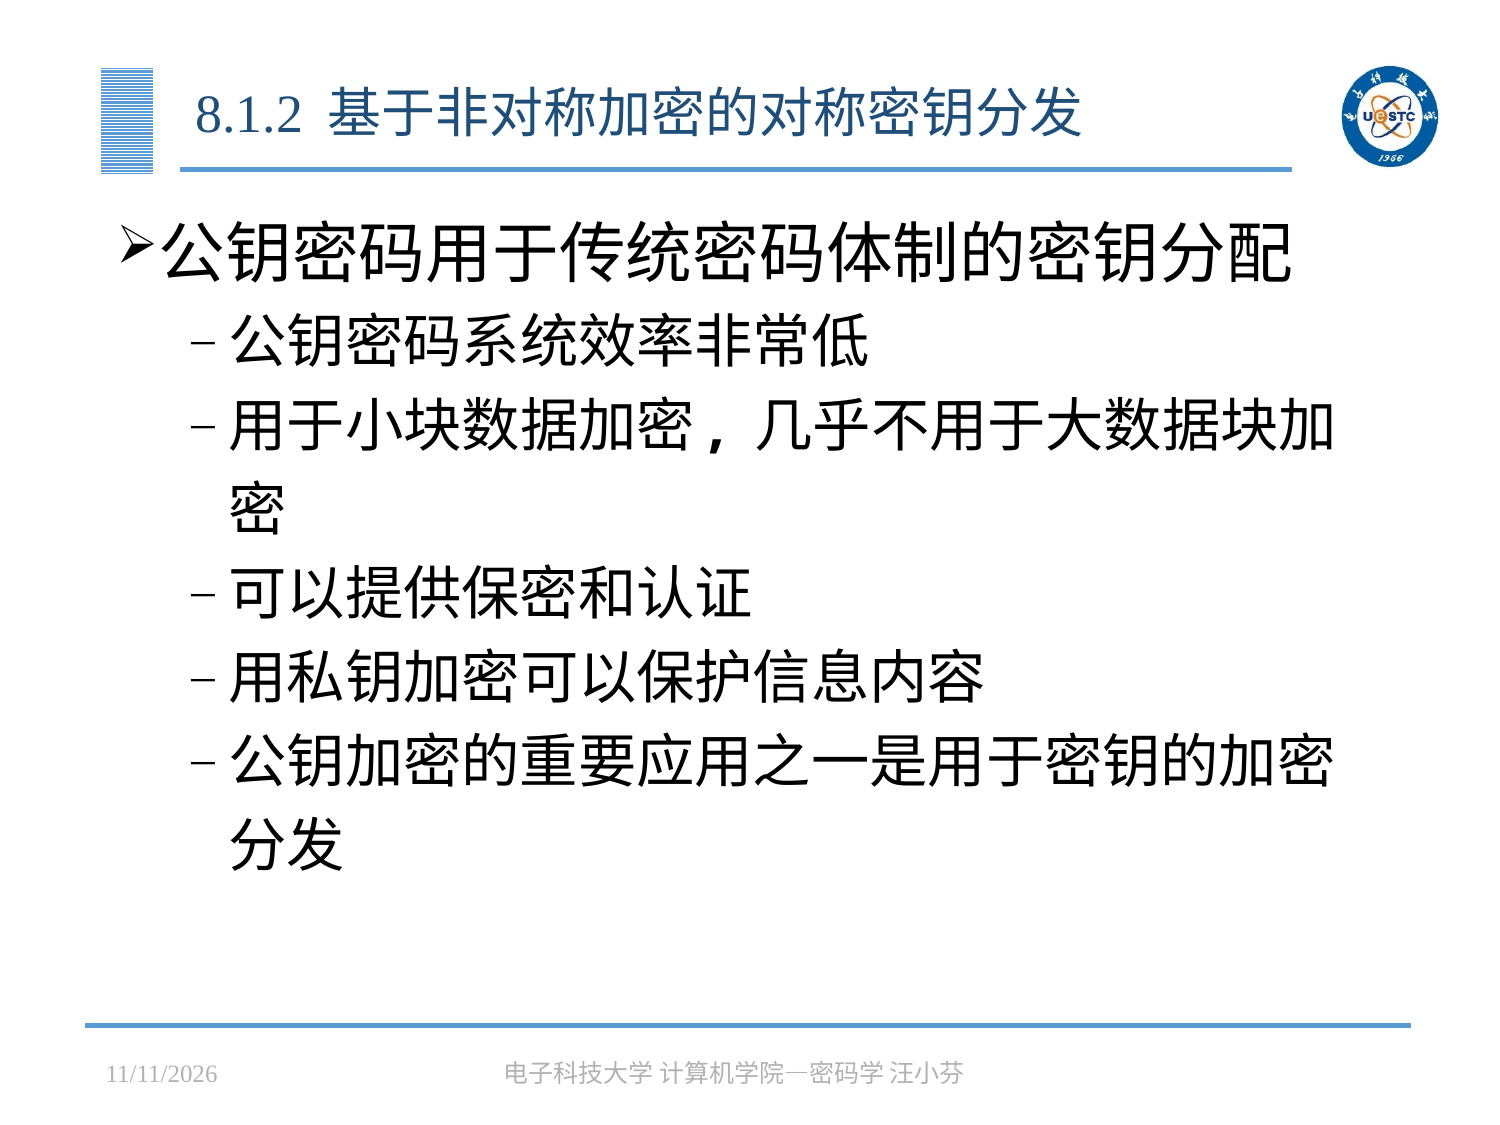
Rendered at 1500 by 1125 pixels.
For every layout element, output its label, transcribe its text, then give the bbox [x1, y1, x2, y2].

title 8.1.2 基于非对称加密的对称密钥分发 [180, 59, 1293, 170]
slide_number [90, 1042, 429, 1103]
picture [1339, 63, 1440, 171]
list 公钥密码用于传统密码体制的密钥分配 公钥密码系统效率非常低 用于小块数据加密, 几乎不用于大数据块加密 可以提供保密和认证 用私钥加密可以保护信息内容 公钥加密的重要应用之一是用于密钥的加密分发 [101, 186, 1396, 992]
footer 电子科技大学 计算机学院—密码学 汪小芬 [444, 1042, 1025, 1103]
